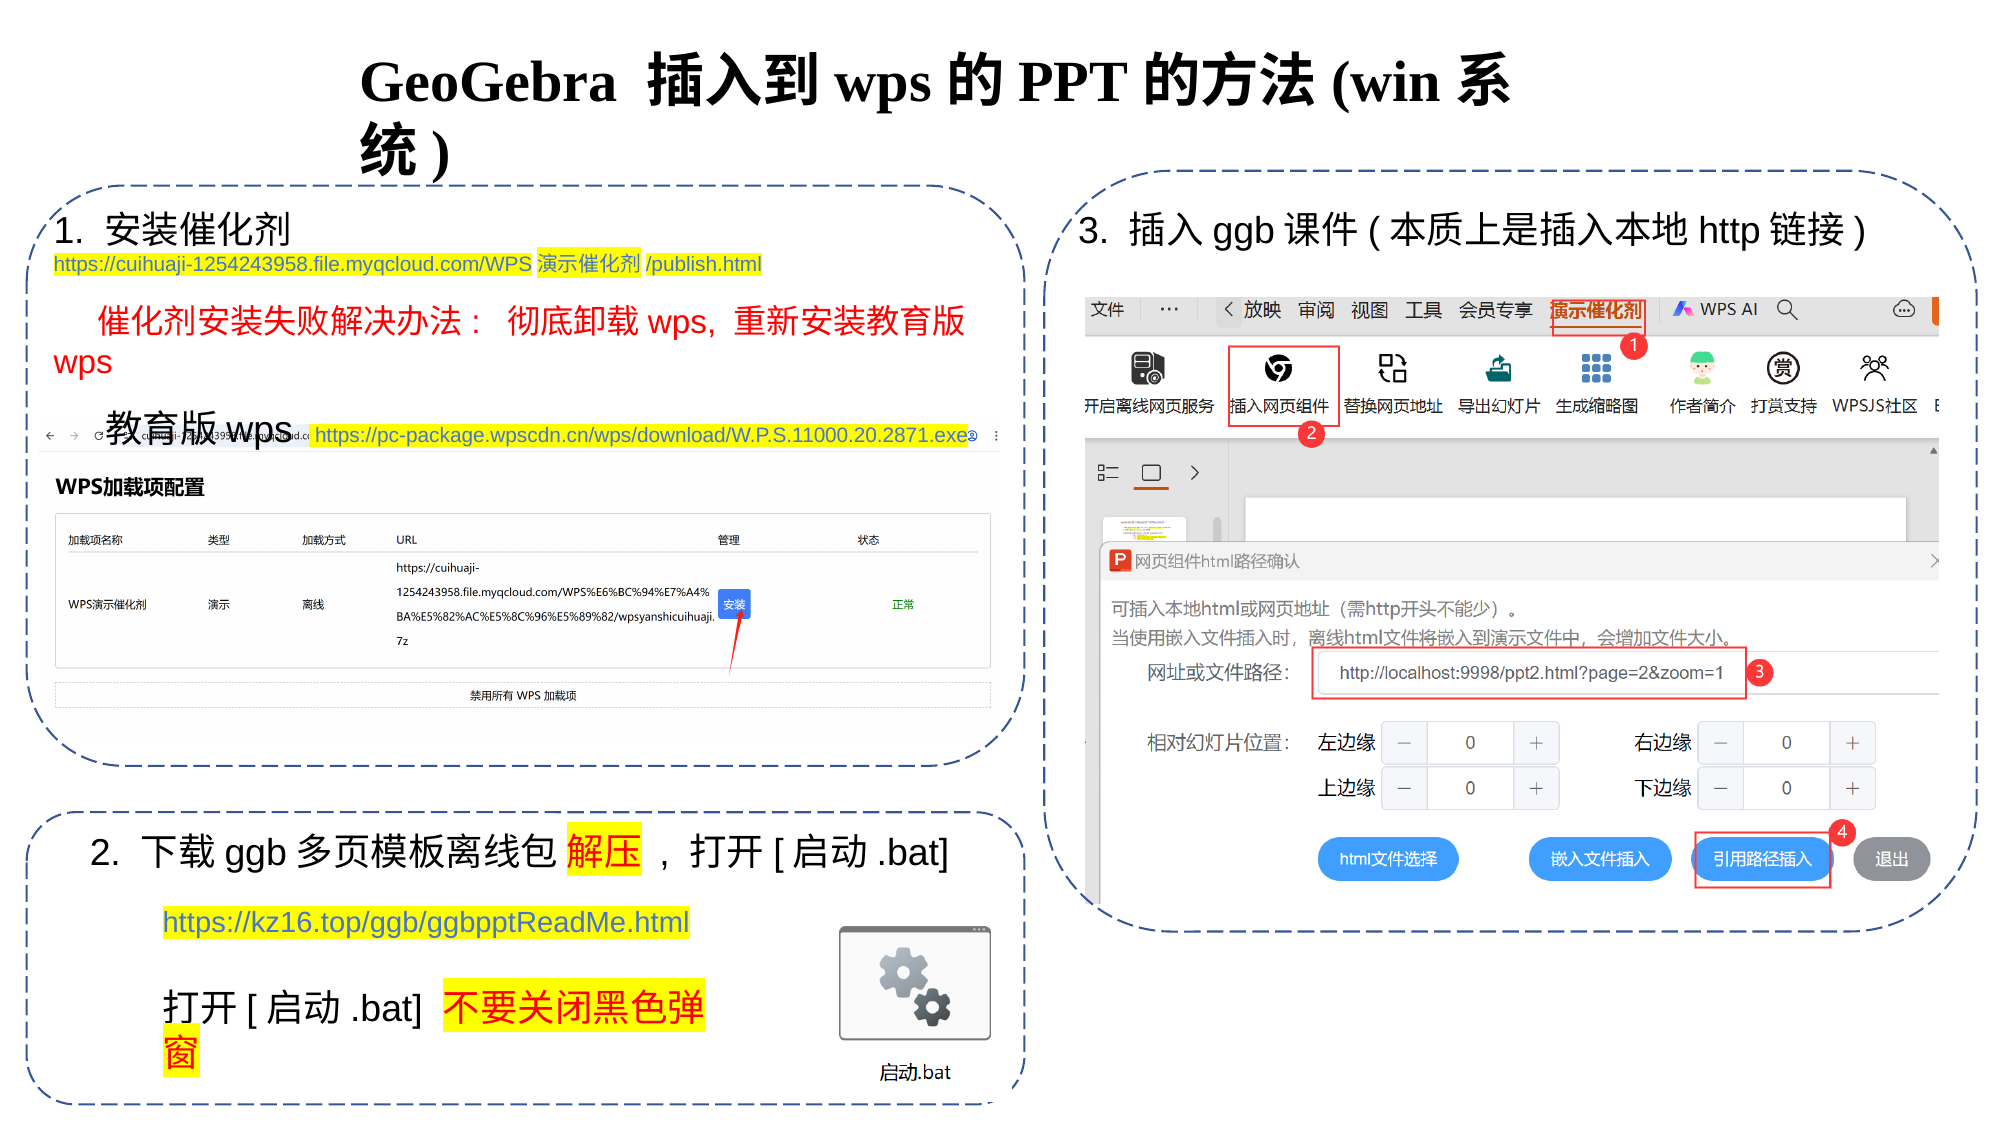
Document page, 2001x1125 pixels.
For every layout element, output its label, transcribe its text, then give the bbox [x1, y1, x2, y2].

picture [814, 903, 1013, 1103]
text_box [63, 746, 989, 767]
text_box 3. 插入ggb课件(本质上是插入本地http链接) [1063, 198, 2000, 286]
text_box [25, 811, 1026, 1106]
text_box GeoGebra 插入到wps的PPT的方法(win系统) [344, 36, 1565, 131]
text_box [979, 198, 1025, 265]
text_box [25, 184, 1026, 733]
text_box [1043, 229, 1978, 899]
text_box 2. 下载ggb多页模板离线包 解压 , 打开[启动.bat] [75, 820, 979, 878]
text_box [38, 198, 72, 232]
text_box [1091, 905, 1930, 933]
text_box https://kz16.top/ggb/ggbpptReadMe.html 打开[启动.bat] 不要关闭黑色弹窗 [147, 896, 756, 1044]
text_box [1091, 169, 1931, 198]
picture [39, 420, 1001, 746]
picture [1084, 296, 1939, 905]
